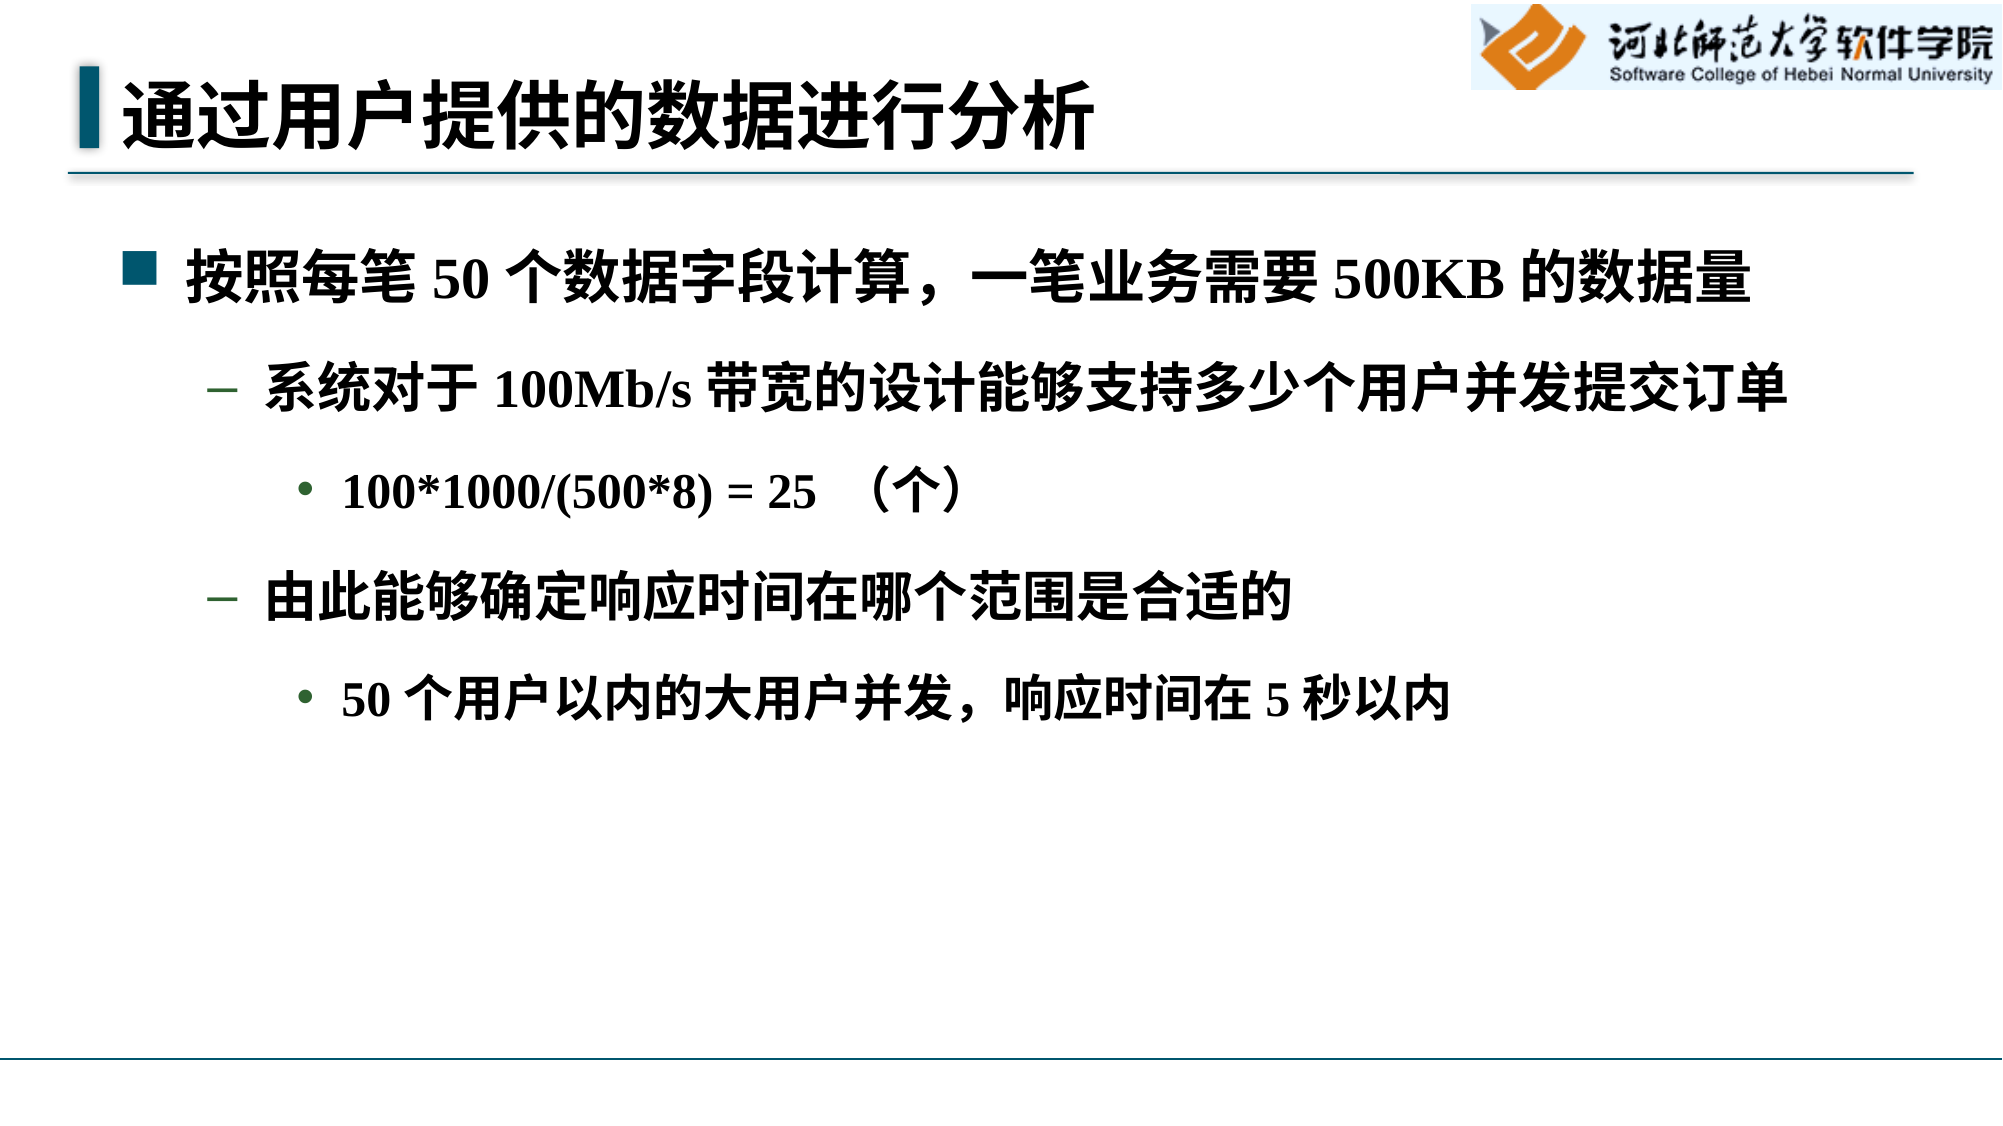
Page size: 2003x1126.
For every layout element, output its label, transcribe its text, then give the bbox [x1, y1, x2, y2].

list 按照每笔50个数据字段计算，一笔业务需要500KB的数据量 系统对于100Mb/s带宽的设计能够支持多少个用户并发提交订单 100*1000/(500*8) = 25 （个） 由此能够确定响应时间在哪个范围是合适的 50个用户以内的大用户并发，响应时间在5秒以内 [99, 196, 1903, 1024]
picture [1471, 4, 2002, 90]
title 通过用户提供的数据进行分析 [103, 66, 1462, 162]
